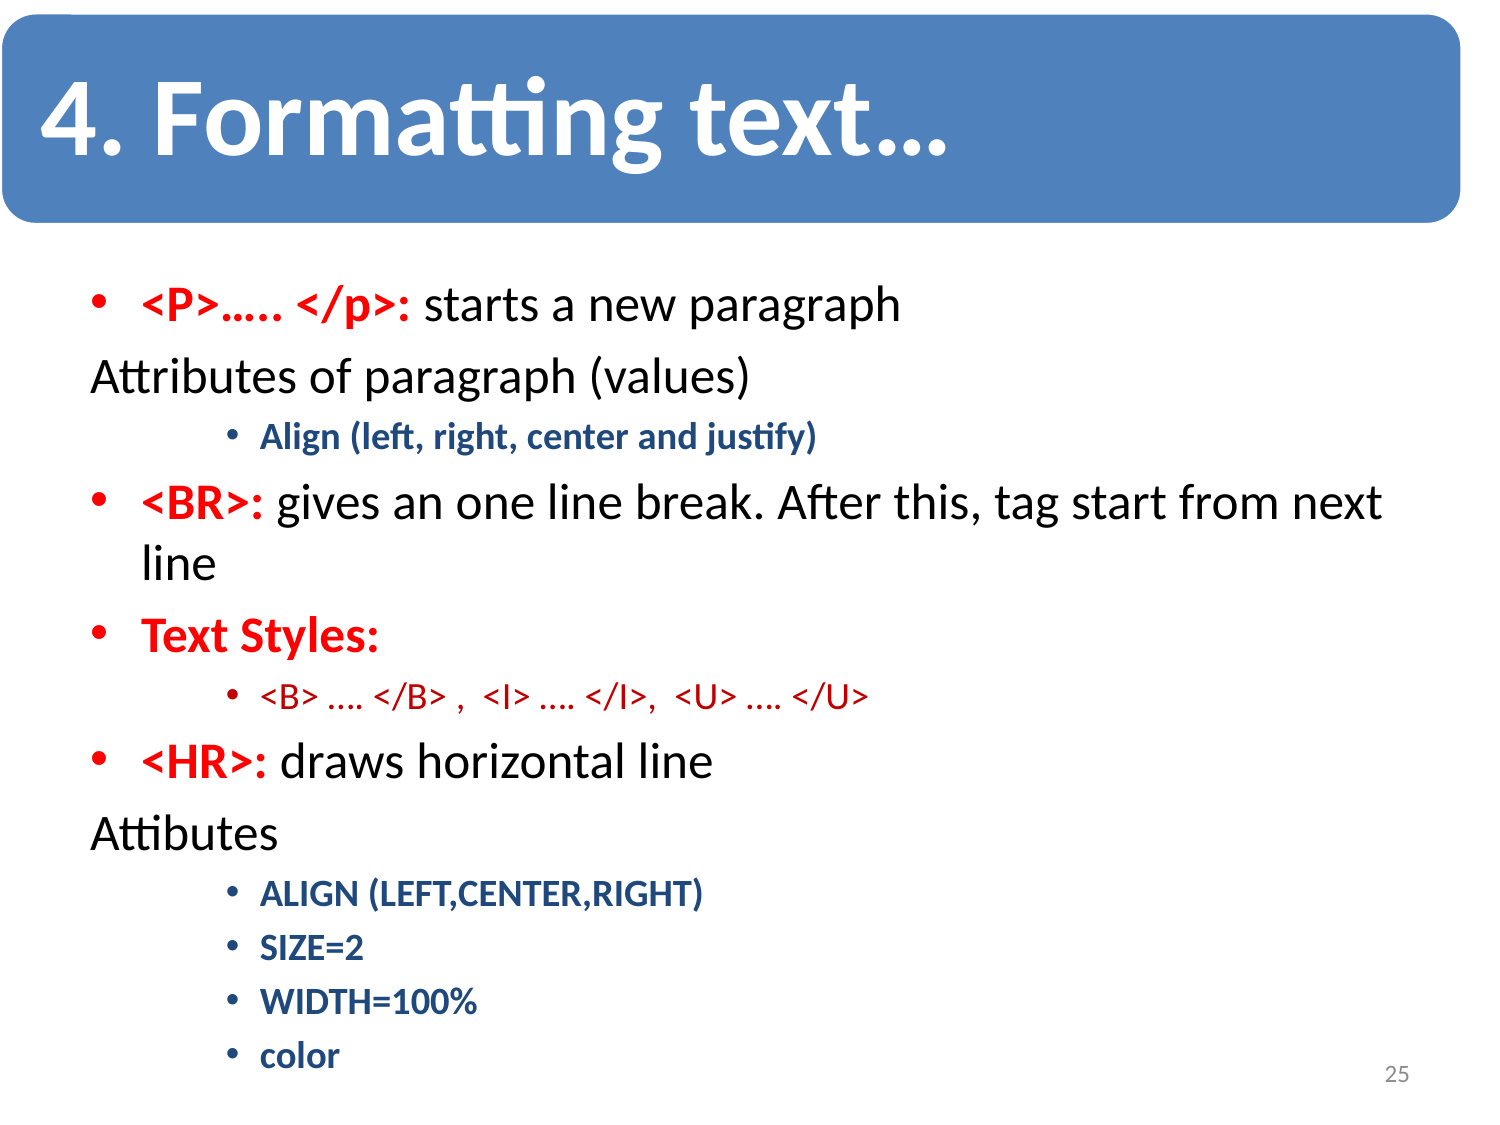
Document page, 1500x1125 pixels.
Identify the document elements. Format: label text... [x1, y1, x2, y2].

list <P>….. </p>: starts a new paragraph Attributes of paragraph (values) Align (left, right, center and justify) <BR>: gives an one line break. After this, tag start from next line Text Styles: <B> …. </B> , <I> …. </I>, <U> …. </U> <HR>: draws horizontal line Attibutes ALIGN (LEFT,CENTER,RIGHT) SIZE=2 WIDTH=100% color [75, 262, 1425, 1088]
slide_number 25 [1074, 1042, 1425, 1103]
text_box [0, 12, 1463, 226]
